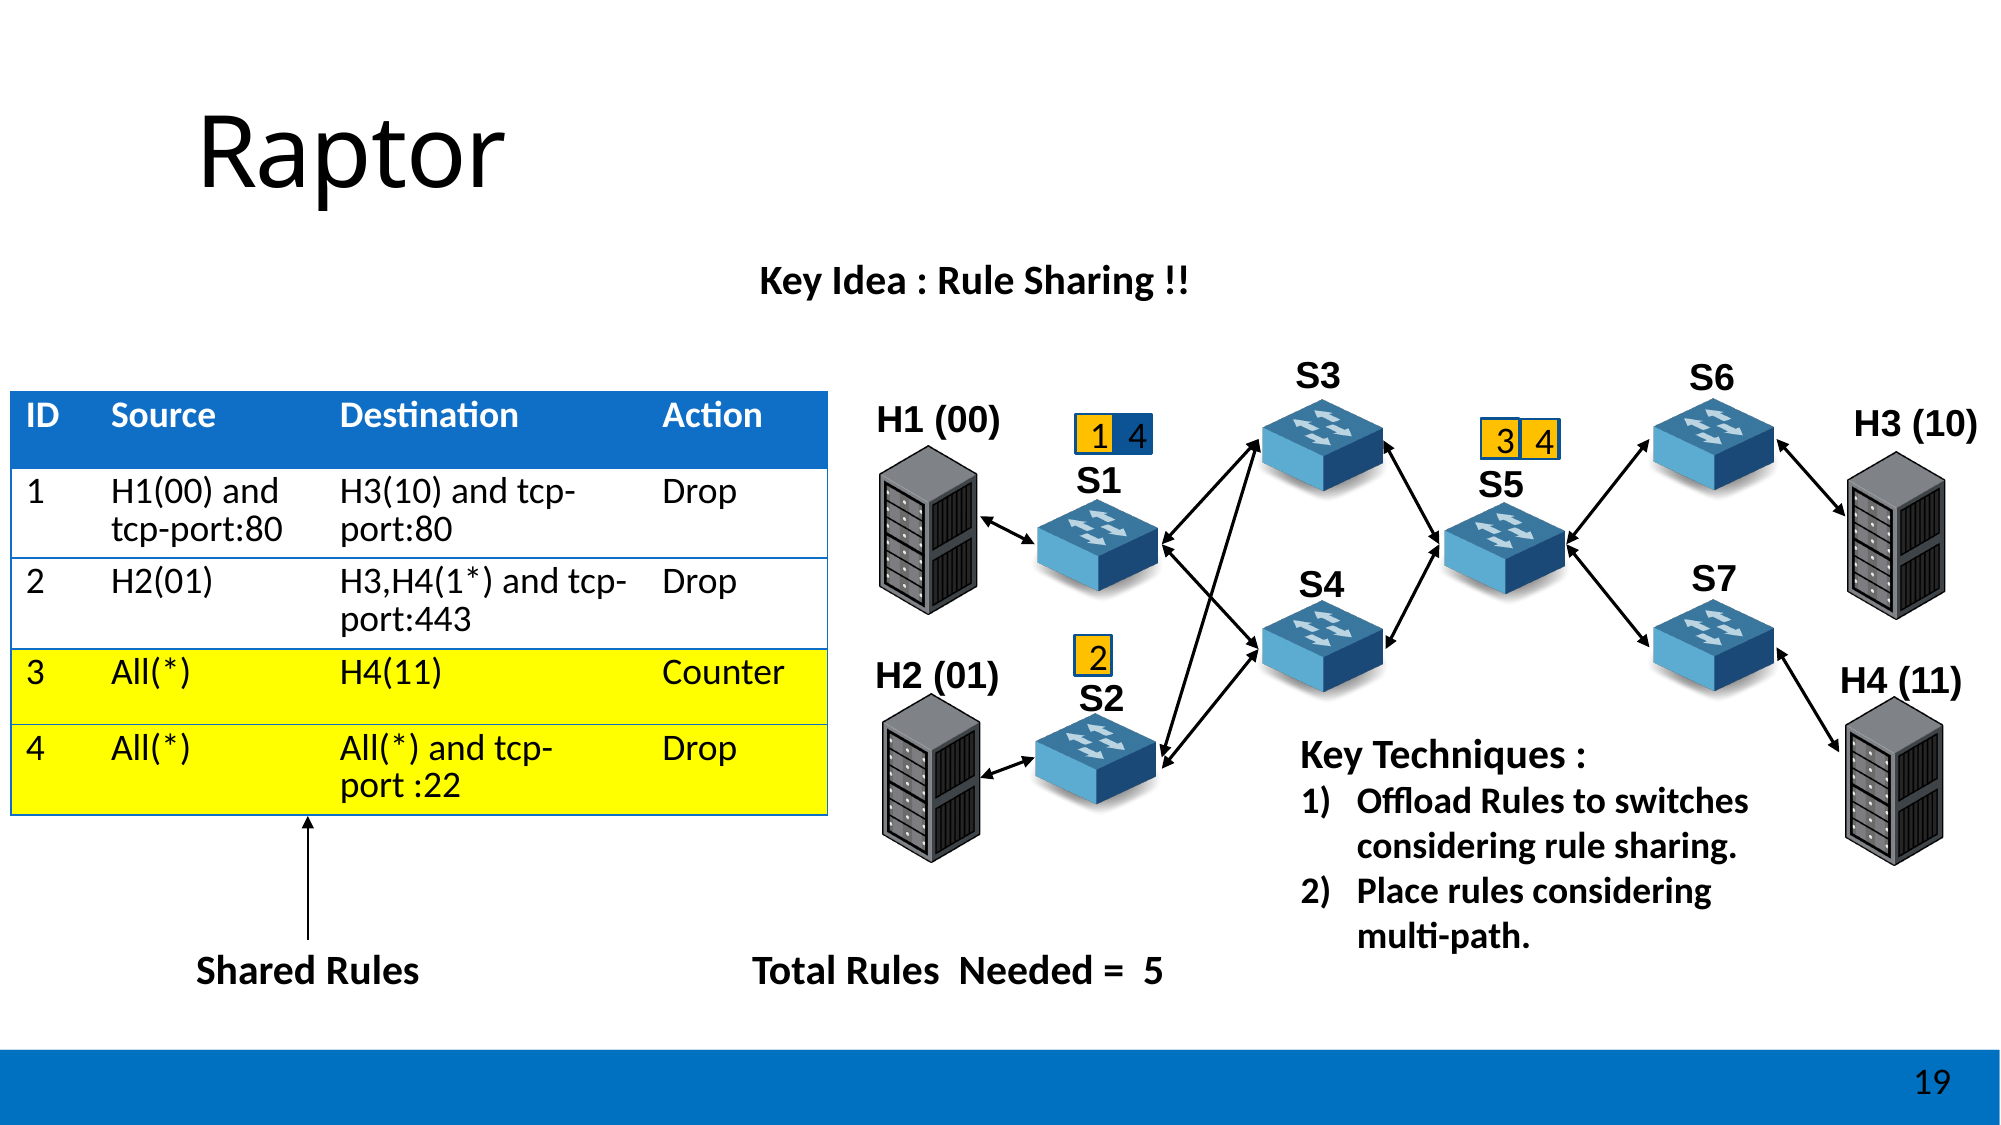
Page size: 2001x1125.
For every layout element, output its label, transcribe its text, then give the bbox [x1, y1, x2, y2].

table_cell Drop [648, 559, 827, 648]
table_cell H2(01) [96, 559, 325, 648]
table_header Destination [325, 393, 648, 467]
table_cell 1 [12, 469, 96, 557]
table_cell Counter [648, 650, 827, 724]
table_header Source [96, 393, 325, 467]
table_cell Drop [648, 725, 827, 814]
table_cell Drop [648, 469, 827, 557]
table_cell 2 [12, 559, 96, 648]
table_cell 4 [12, 725, 96, 814]
text_box Shared Rules [181, 935, 435, 1001]
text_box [859, 343, 2000, 866]
table_header Action [648, 393, 827, 467]
title Raptor [180, 47, 1830, 216]
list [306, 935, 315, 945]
table_header ID [12, 393, 96, 467]
text_box Total Rules Needed = 5 [737, 935, 1180, 1001]
text_box Key Techniques : Offload Rules to switches considering rule sharing. Place rules considering multi-path. [1285, 876, 1819, 964]
table_cell All(*) and tcp-port :22 [325, 725, 648, 814]
table_cell 3 [12, 650, 96, 724]
table_cell H1(00) and tcp-port:80 [96, 469, 325, 557]
table_cell H3,H4(1*) and tcp-port:443 [325, 559, 648, 648]
table_cell All(*) [96, 725, 325, 814]
table_cell H3(10) and tcp-port:80 [325, 469, 648, 557]
table_cell All(*) [96, 650, 325, 724]
text_box Key Idea : Rule Sharing !! [745, 245, 1212, 310]
table_cell H4(11) [325, 650, 648, 724]
